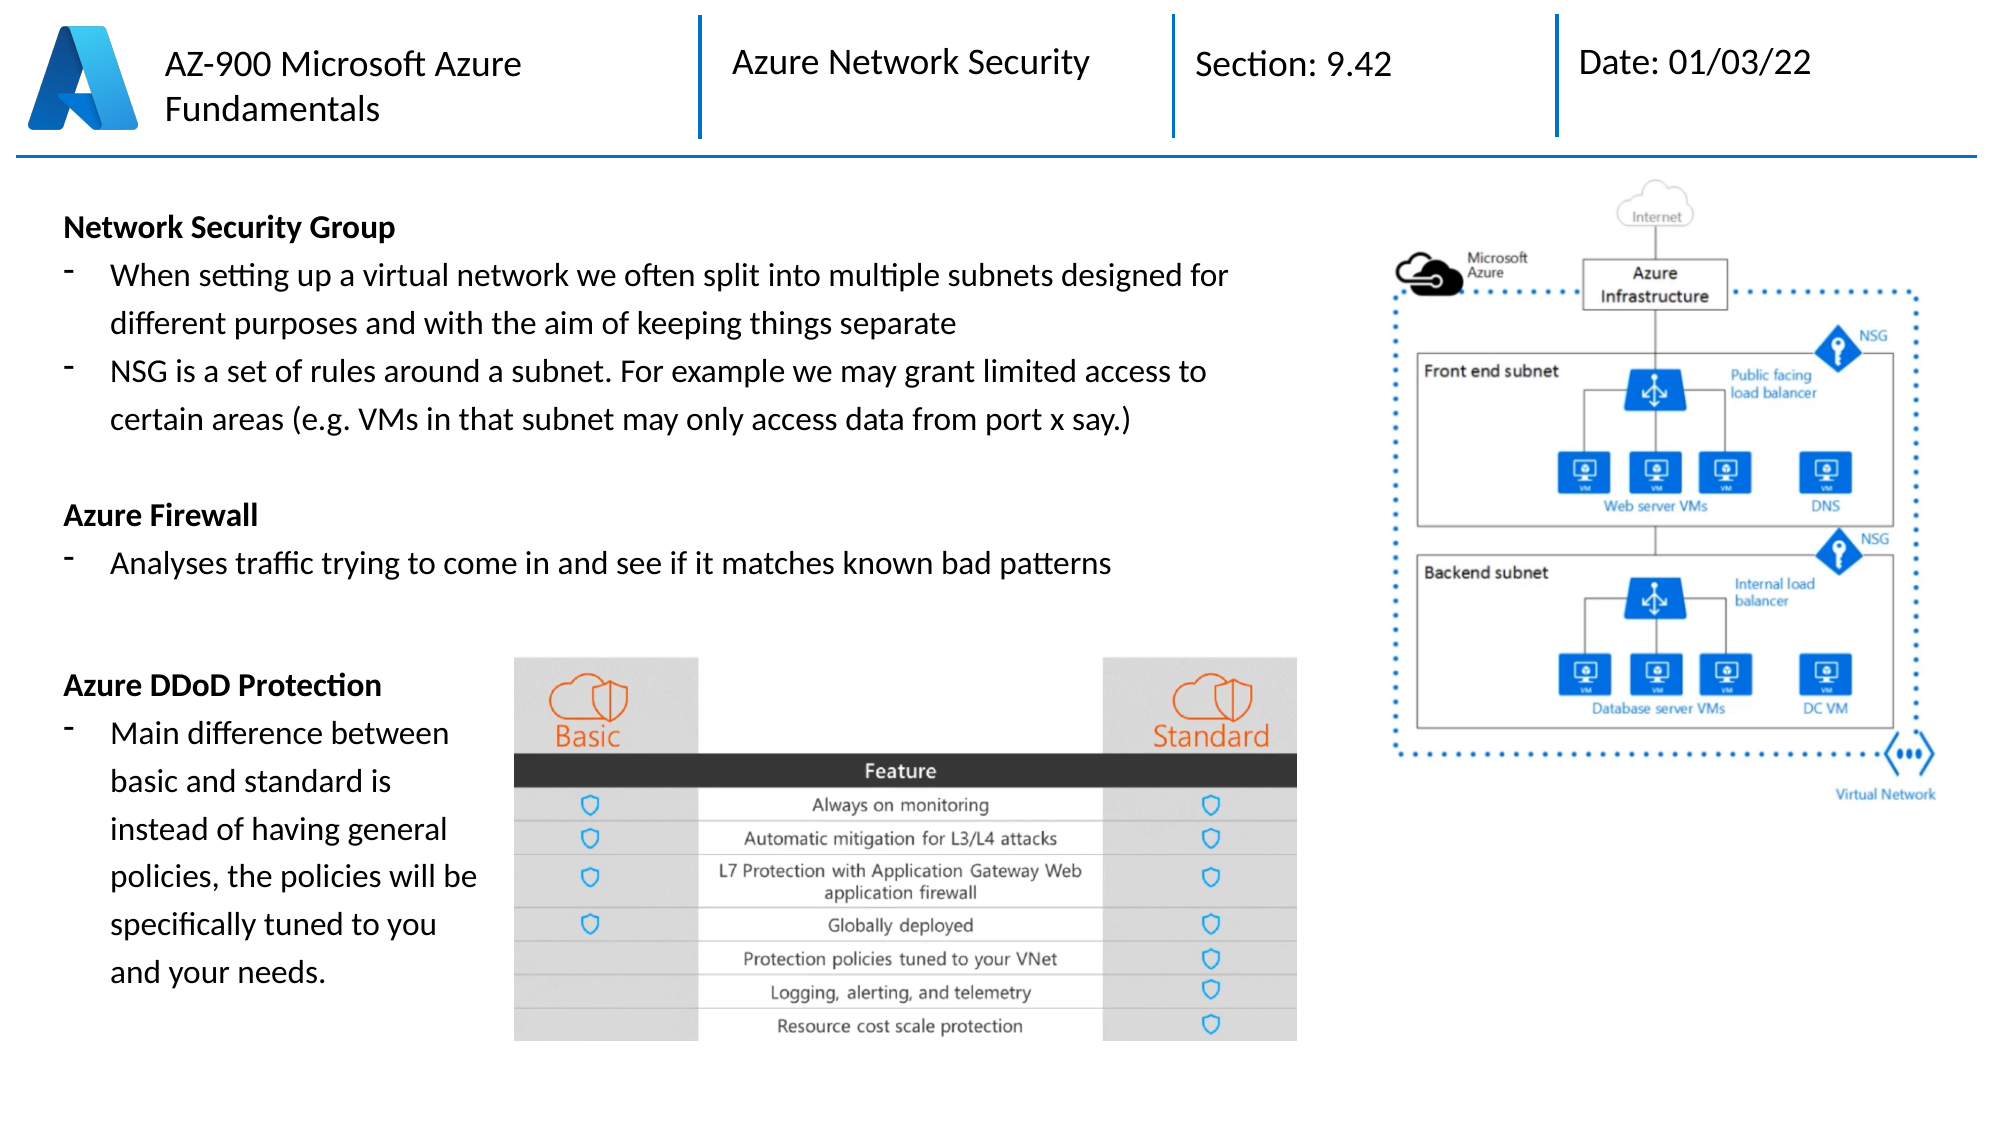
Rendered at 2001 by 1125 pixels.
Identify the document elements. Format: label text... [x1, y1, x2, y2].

picture [23, 18, 143, 138]
picture [1375, 176, 1945, 809]
text_box Azure DDoD Protection Main difference between basic and standard is instead of having general policies, the policies will be specifically tuned to you and your needs. [48, 607, 499, 1046]
text_box Network Security Group When setting up a virtual network we often split into multiple subnets designed for different purposes and with the aim of keeping things separate NSG is a set of rules around a subnet. For example we may grant limited access to certain areas (e.g. VMs in that subnet may only access data from port x say.) Azure Firewall Analyses traffic trying to come in and see if it matches known bad patterns [48, 190, 1297, 637]
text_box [16, 13, 1978, 157]
picture [514, 653, 1297, 1041]
